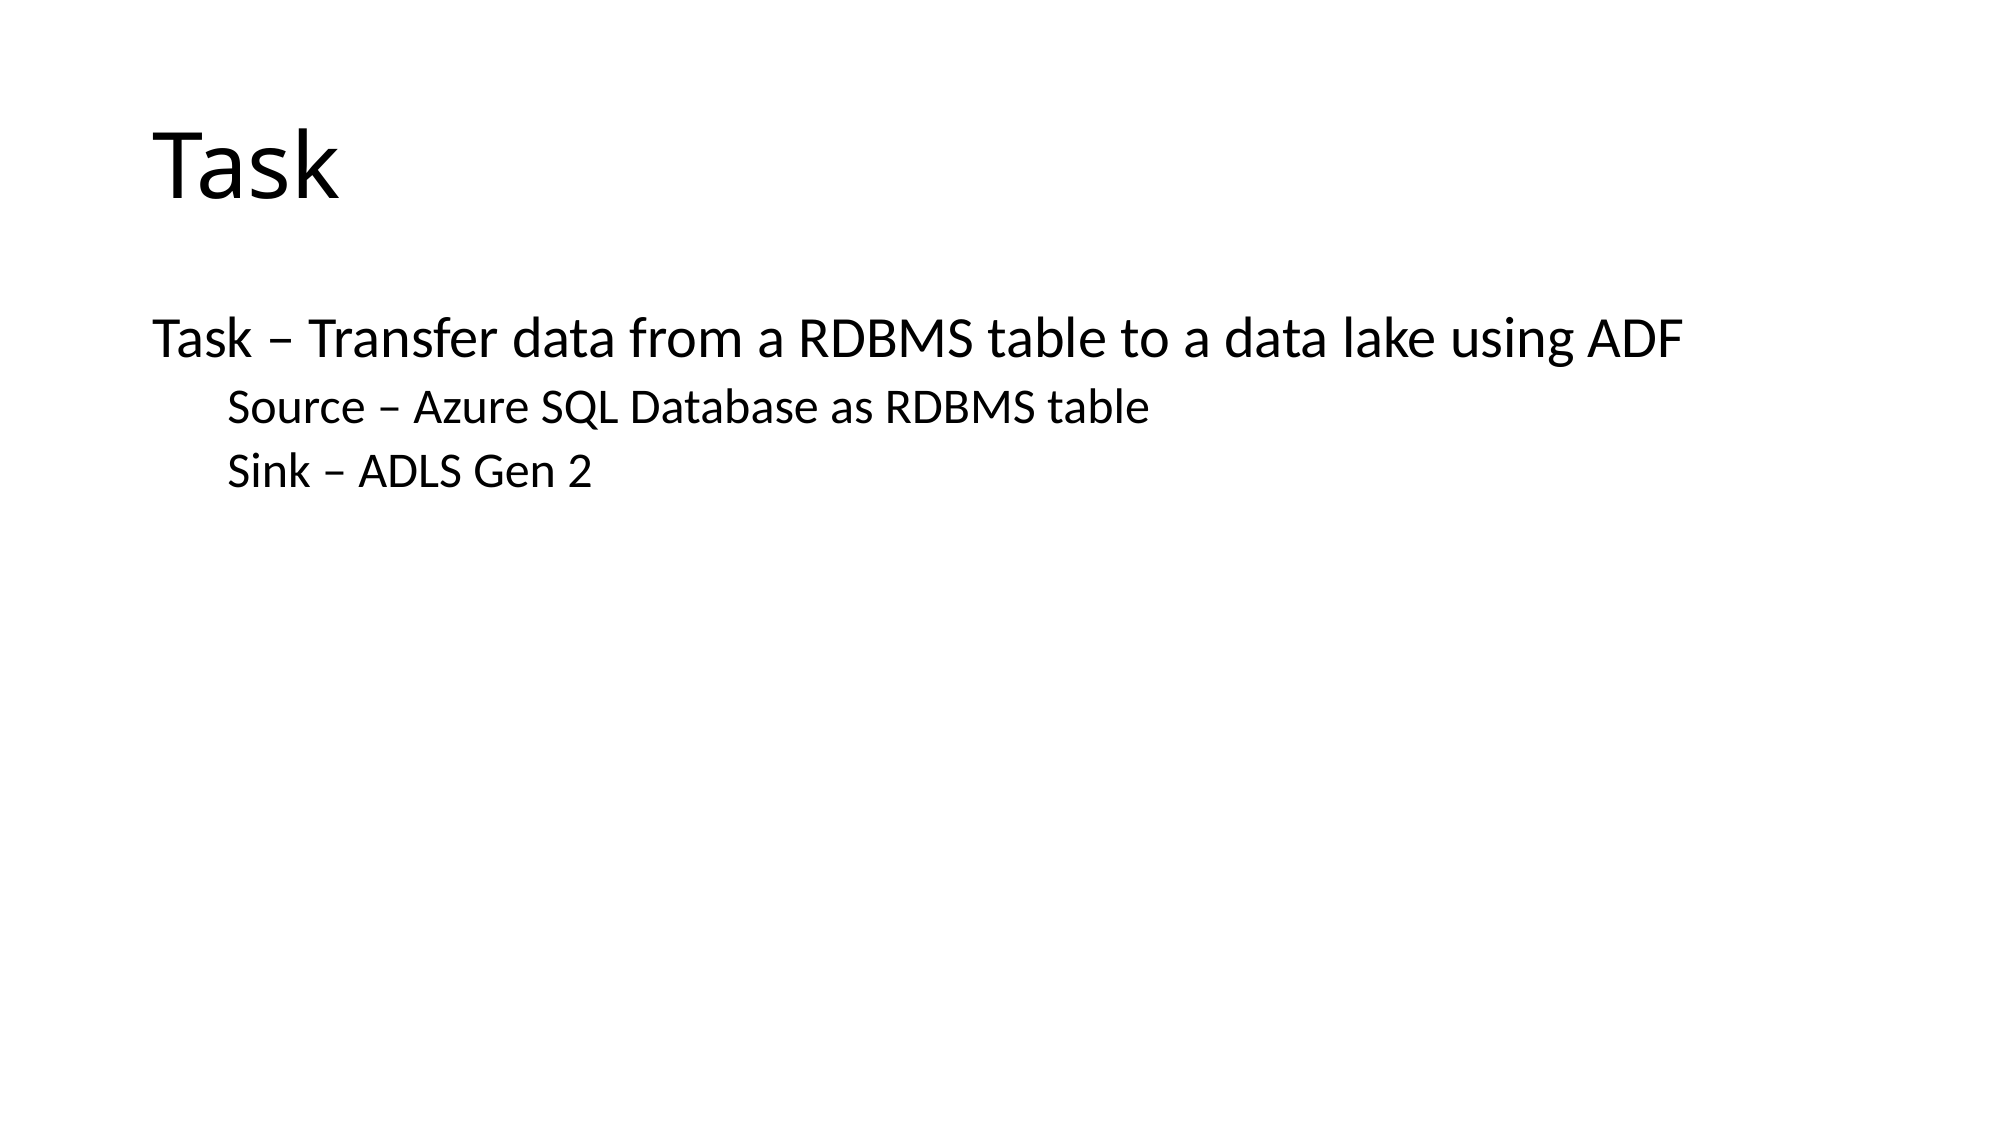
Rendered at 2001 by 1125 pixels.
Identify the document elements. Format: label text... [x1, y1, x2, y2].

title Task [137, 59, 1863, 278]
list Task – Transfer data from a RDBMS table to a data lake using ADF Source – Azure SQL Database as RDBMS table Sink – ADLS Gen 2 [137, 299, 1863, 1014]
